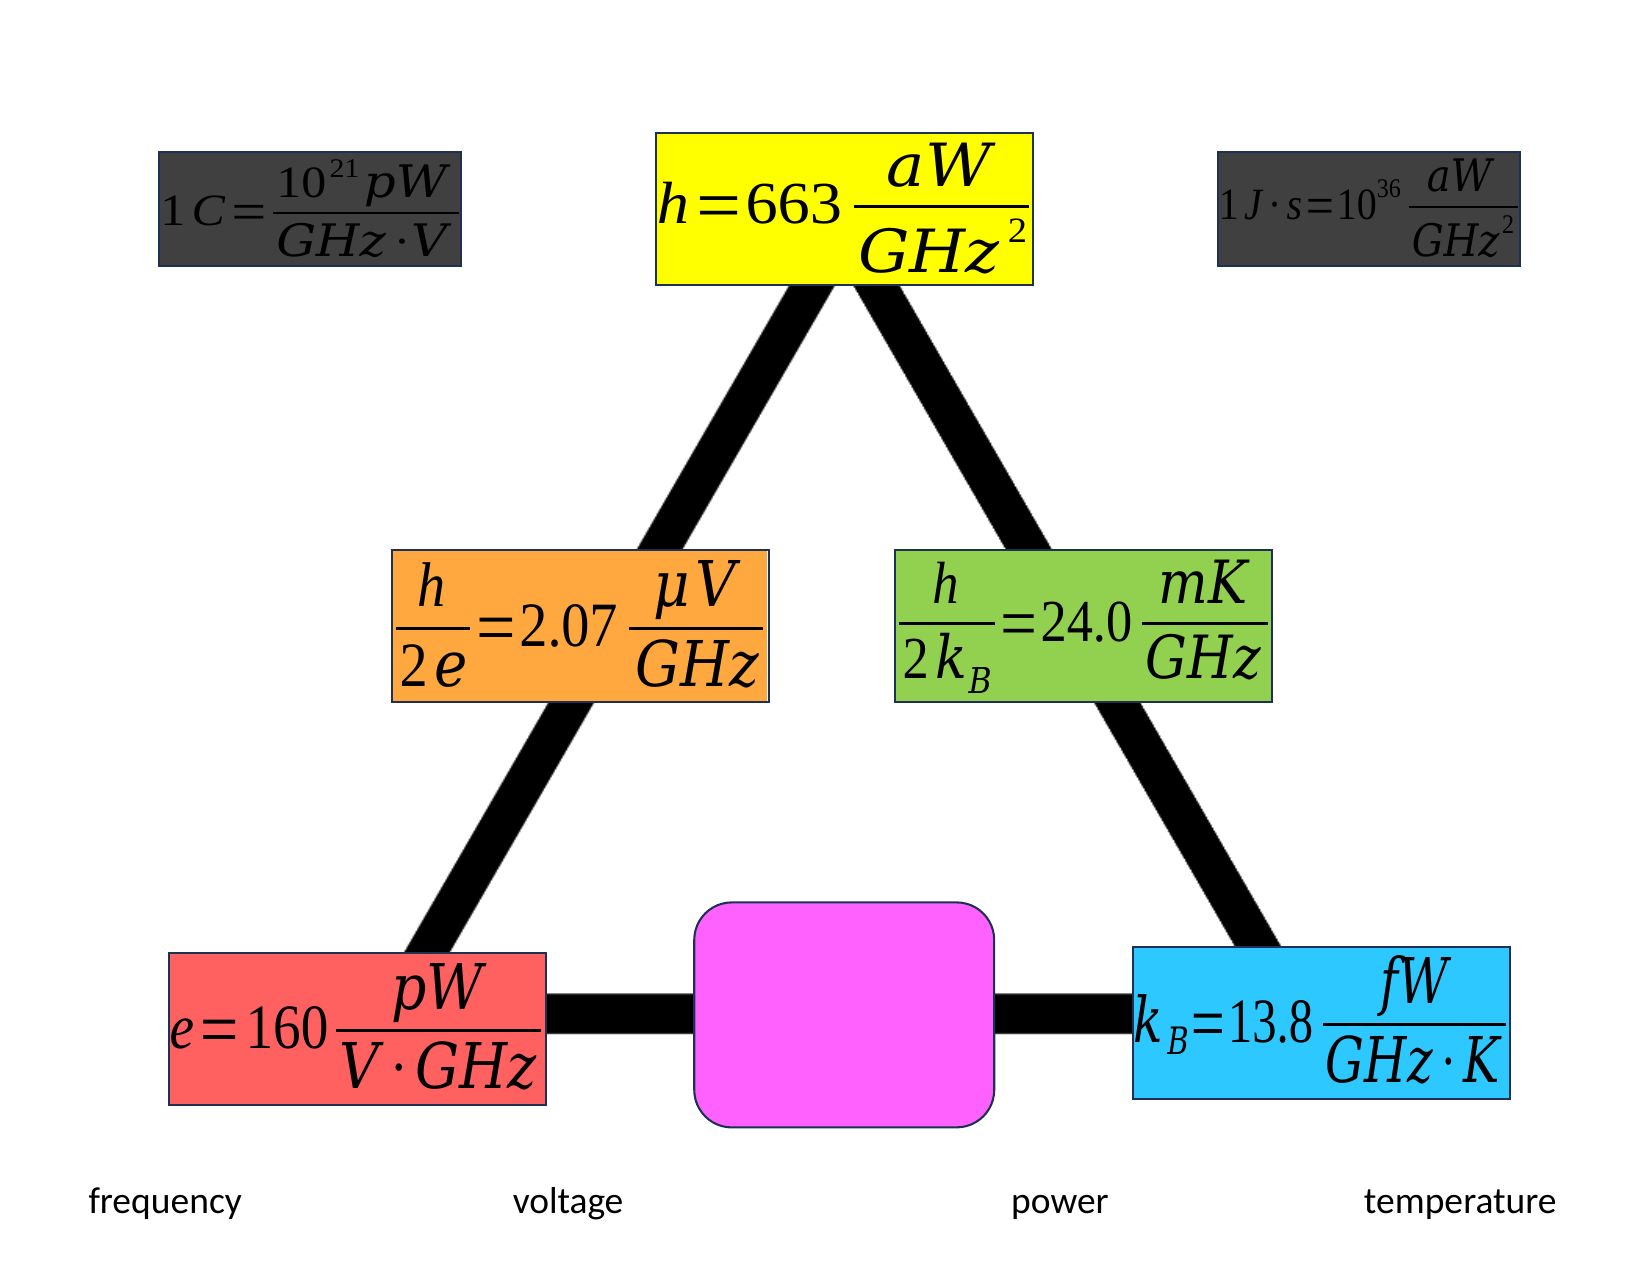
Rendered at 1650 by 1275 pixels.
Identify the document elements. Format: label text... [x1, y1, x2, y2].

text_box temperature [1294, 1169, 1626, 1229]
text_box frequency [0, 1169, 331, 1229]
text_box voltage [402, 1169, 734, 1229]
picture [297, 127, 1392, 1087]
text_box power [894, 1169, 1226, 1229]
